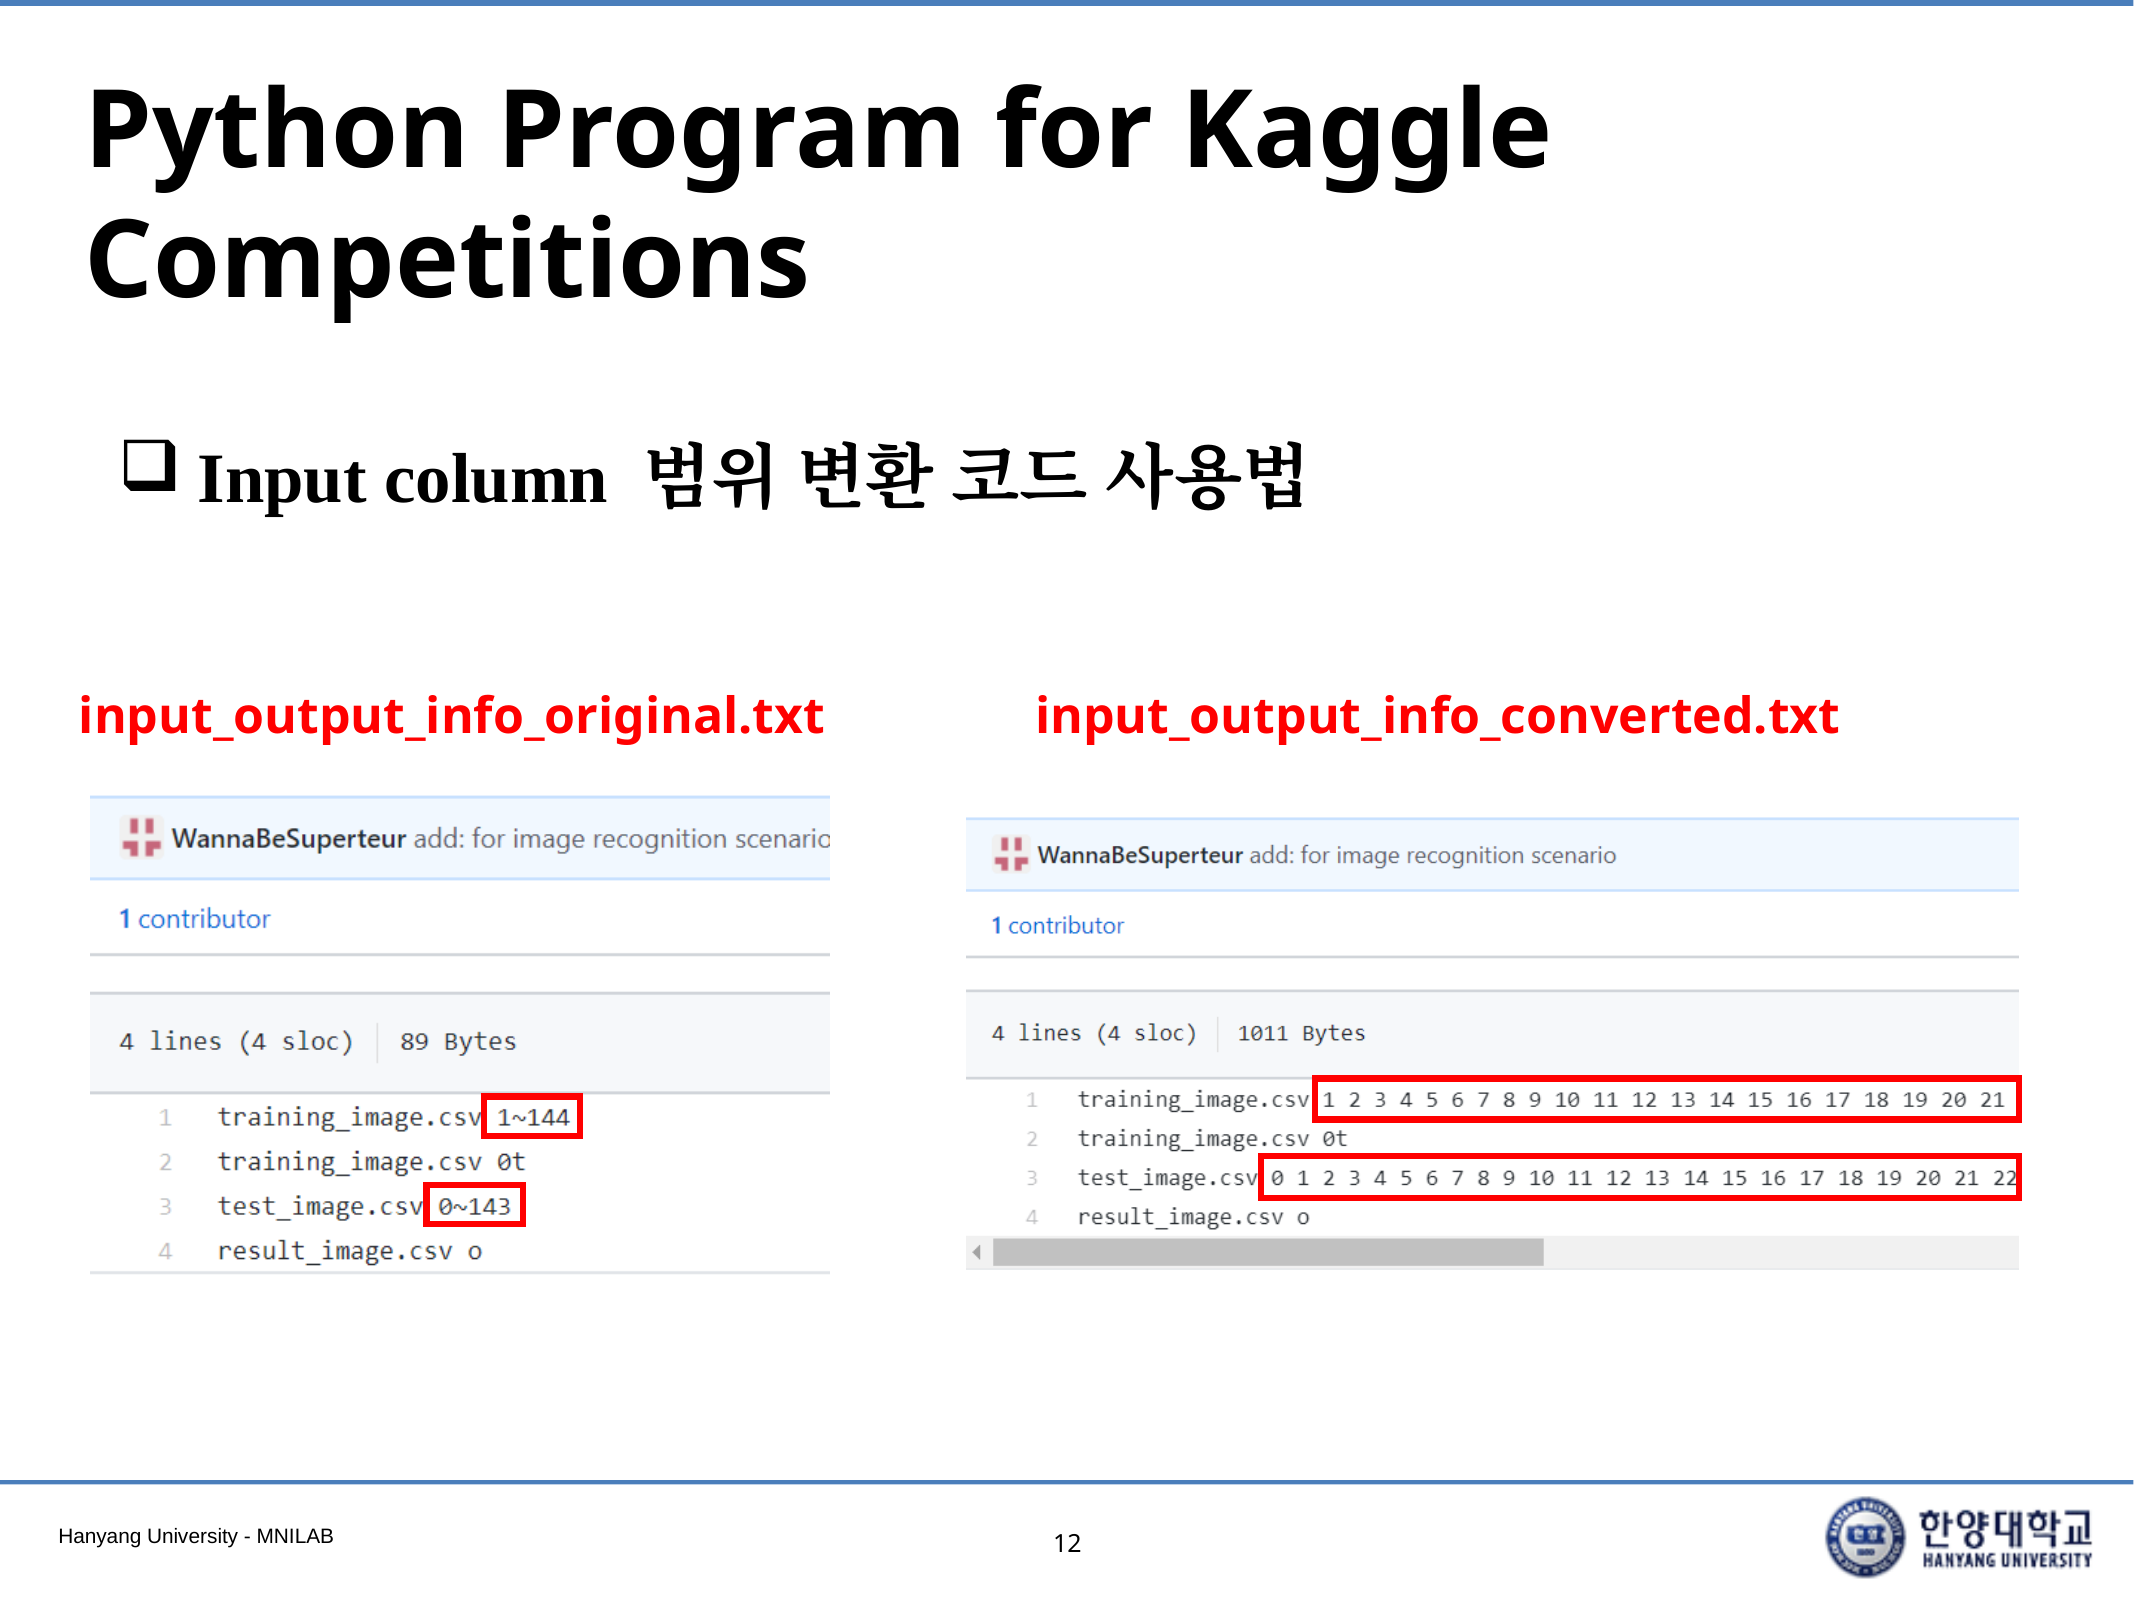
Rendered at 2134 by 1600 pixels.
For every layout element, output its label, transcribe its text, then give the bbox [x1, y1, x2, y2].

picture [966, 814, 2020, 1283]
text_box input_output_info_original.txt [70, 675, 834, 752]
text_box input_output_info_converted.txt [1027, 675, 1850, 752]
title Python Program for Kaggle Competitions [75, 41, 2058, 338]
list Input column 범위 변환 코드 사용법 [109, 406, 2111, 552]
picture [1797, 1495, 2128, 1581]
slide_number 12 [1037, 1518, 1098, 1567]
picture [90, 784, 830, 1314]
